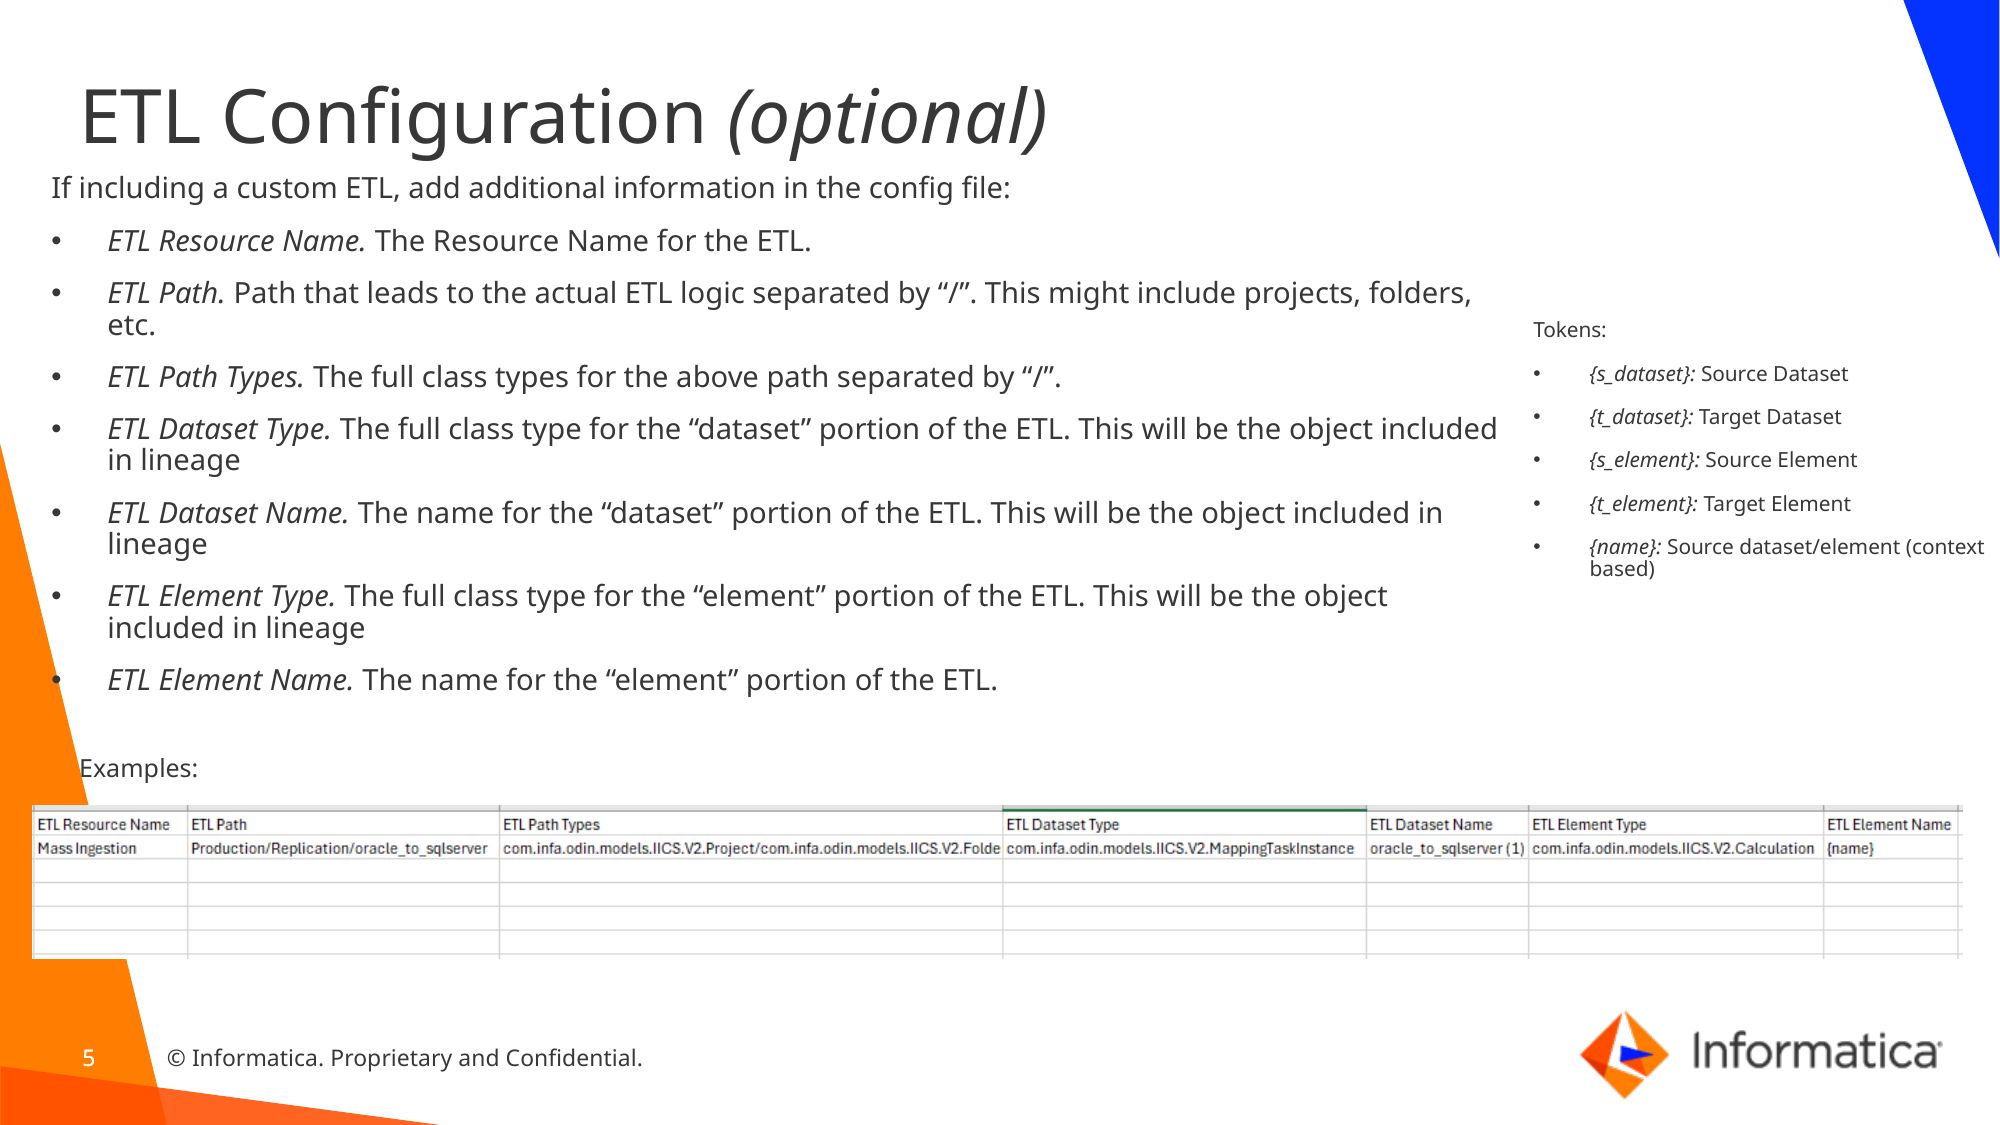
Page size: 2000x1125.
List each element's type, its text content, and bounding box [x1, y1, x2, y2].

text_box Tokens: {s_dataset}: Source Dataset {t_dataset}: Target Dataset {s_element}: Source Element {t_element}: Target Element {name}: Source dataset/element (context based) [1533, 319, 2000, 655]
picture [32, 805, 1963, 959]
text_box Examples: [79, 755, 396, 790]
text_box If including a custom ETL, add additional information in the config file: ETL Resource Name. The Resource Name for the ETL. ETL Path. Path that leads to the actual ETL logic separated by “/”. This might include projects, folders, etc. ETL Path Types. The full class types for the above path separated by “/”. ETL Dataset Type. The full class type for the “dataset” portion of the ETL. This will be the object included in lineage ETL Dataset Name. The name for the “dataset” portion of the ETL. This will be the object included in lineage ETL Element Type. The full class type for the “element” portion of the ETL. This will be the object included in lineage ETL Element Name. The name for the “element” portion of the ETL. [51, 173, 1511, 740]
picture [1558, 985, 1965, 1125]
title ETL Configuration (optional) [79, 79, 1916, 172]
